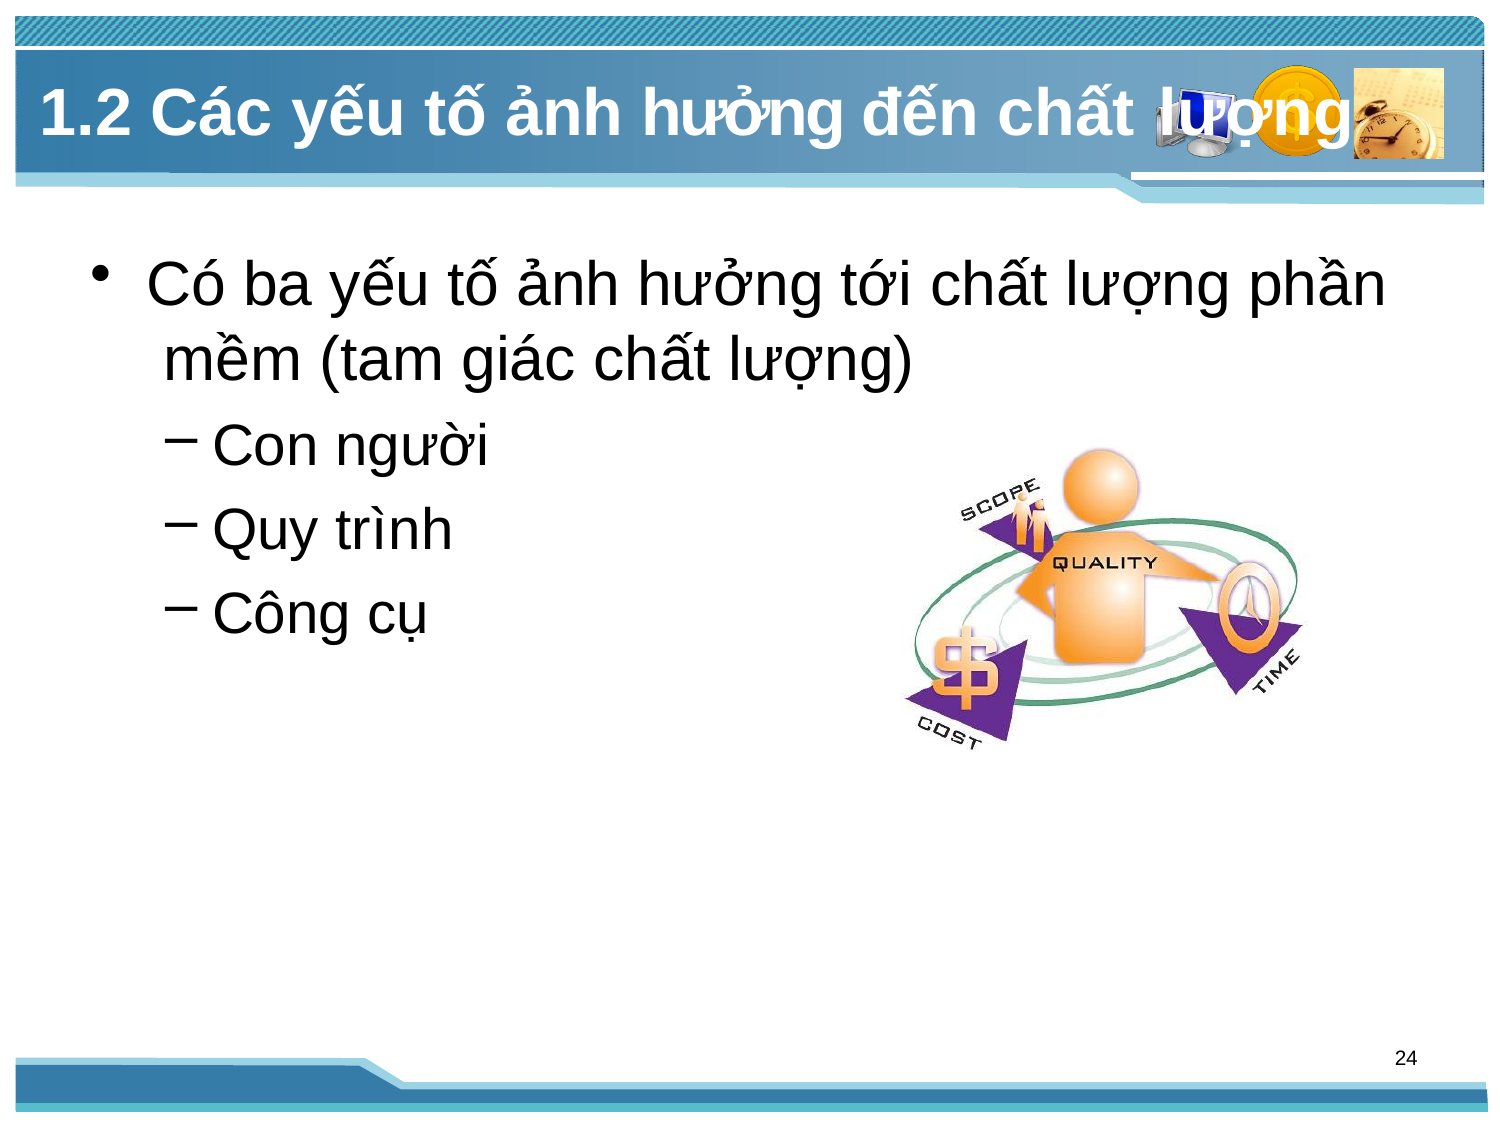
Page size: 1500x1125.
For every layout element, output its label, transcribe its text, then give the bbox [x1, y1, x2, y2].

slide_number 26 [1390, 1044, 1422, 1125]
picture [15, 50, 1485, 188]
text_box [900, 437, 1309, 751]
title 1.2 Các yếu tố ảnh hưởng đến chất lượng [37, 66, 1369, 257]
text_box Có ba yếu tố ảnh hưởng tới chất lượng phần mềm (tam giác chất lượng) Con người Quy trình Công cụ [87, 241, 1393, 646]
picture [1369, 180, 1485, 188]
picture [15, 16, 1485, 46]
